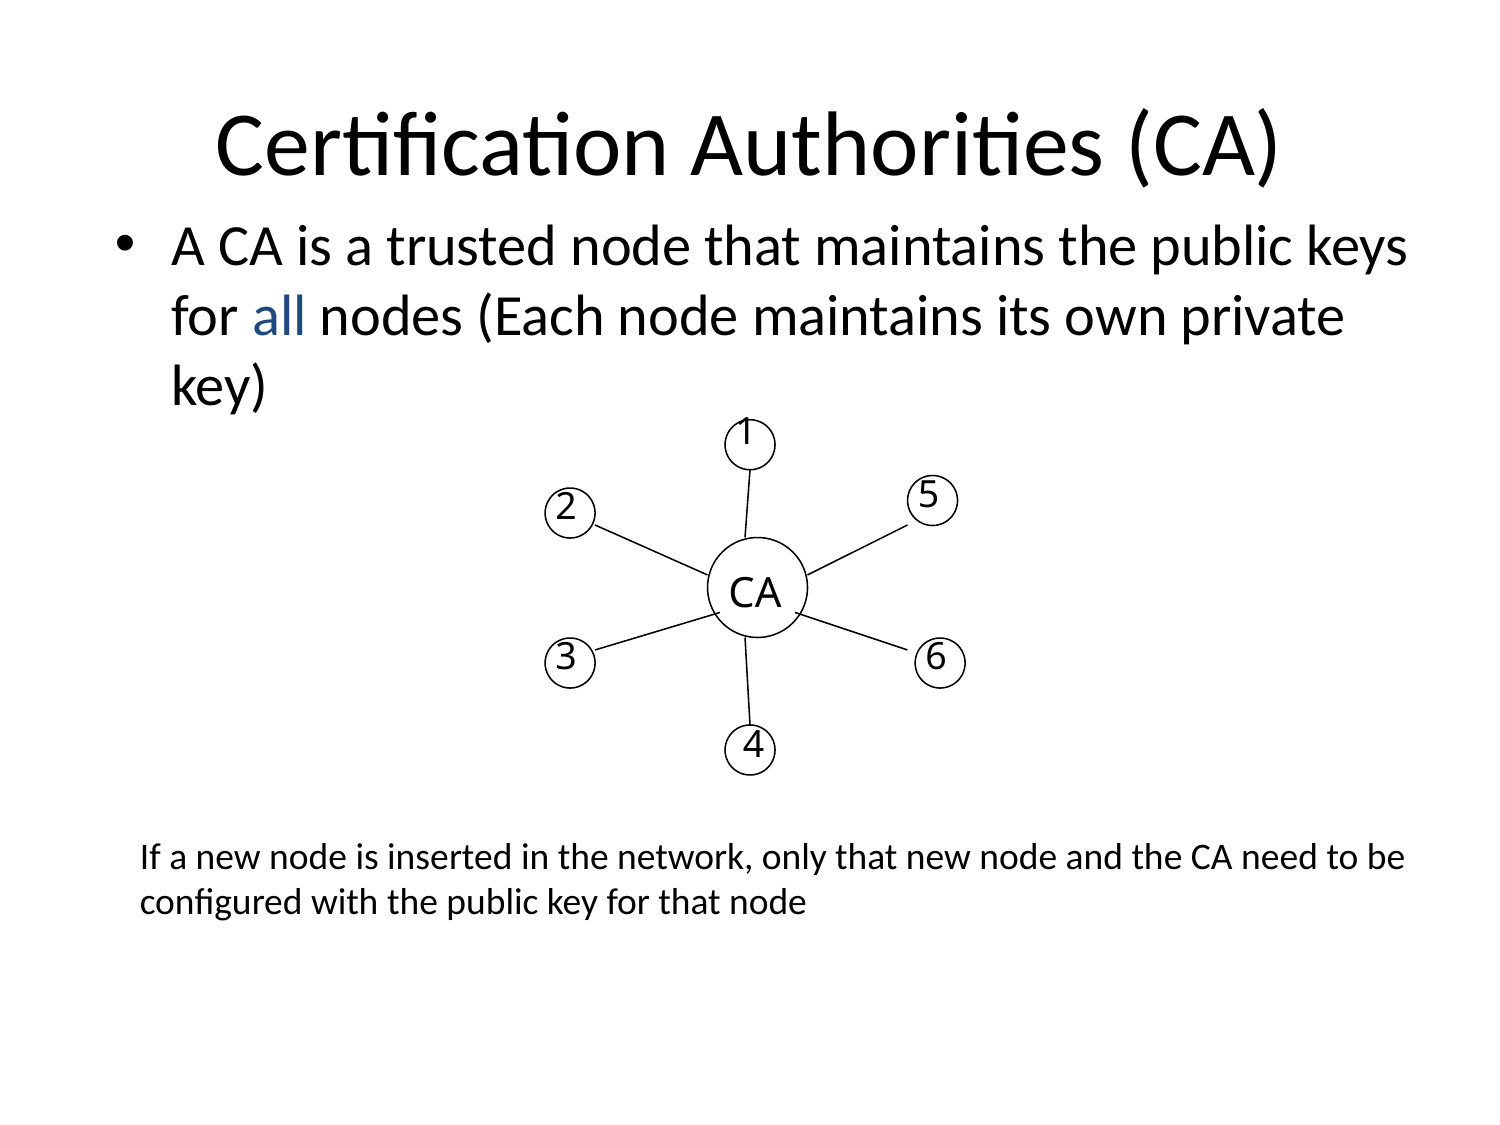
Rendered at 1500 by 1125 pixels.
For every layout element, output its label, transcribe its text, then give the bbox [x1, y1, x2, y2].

list A CA is a trusted node that maintains the public keys for all nodes (Each node maintains its own private key) [99, 200, 1455, 449]
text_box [537, 399, 966, 788]
title Certification Authorities (CA) [75, 45, 1425, 233]
text_box If a new node is inserted in the network, only that new node and the CA need to be configured with the public key for that node [124, 824, 1475, 994]
